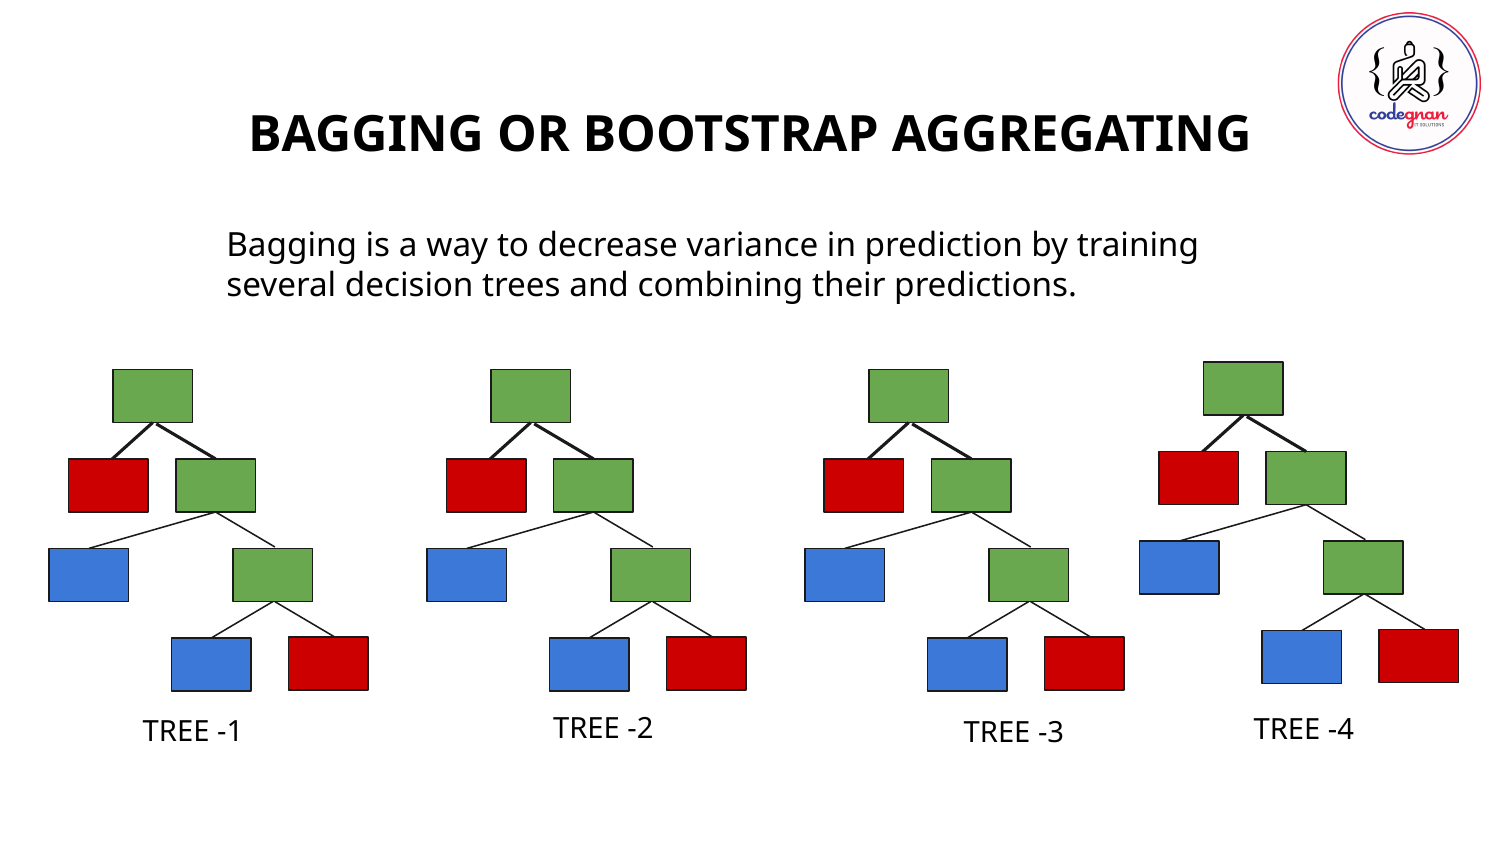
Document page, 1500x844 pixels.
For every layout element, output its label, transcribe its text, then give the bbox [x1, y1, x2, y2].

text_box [535, 423, 594, 460]
text_box [805, 548, 885, 602]
text_box [288, 636, 369, 691]
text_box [1307, 504, 1366, 540]
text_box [972, 511, 1031, 548]
text_box [824, 458, 904, 513]
text_box [1044, 636, 1124, 691]
text_box [868, 369, 949, 422]
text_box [594, 511, 654, 548]
text_box Bagging is a way to decrease variance in prediction by training several decision trees and combining their predictions. [211, 208, 1269, 337]
text_box [427, 548, 507, 602]
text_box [274, 601, 335, 637]
text_box [112, 369, 193, 422]
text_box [652, 601, 713, 637]
text_box [175, 458, 256, 510]
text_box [967, 601, 1029, 639]
text_box [1139, 541, 1220, 595]
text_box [485, 422, 531, 463]
text_box TREE -4 [1238, 695, 1400, 749]
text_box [863, 422, 909, 463]
text_box TREE -3 [948, 698, 1110, 752]
text_box TREE -2 [538, 694, 699, 748]
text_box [108, 422, 153, 463]
text_box [1266, 451, 1346, 503]
text_box [549, 637, 630, 692]
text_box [912, 423, 972, 460]
text_box [171, 637, 252, 692]
text_box [611, 548, 691, 600]
text_box [1379, 629, 1459, 683]
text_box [211, 601, 273, 638]
picture [1329, 6, 1491, 167]
text_box [68, 458, 148, 513]
text_box [490, 369, 571, 422]
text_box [1179, 504, 1307, 542]
text_box TREE -1 [127, 696, 289, 751]
text_box [989, 548, 1069, 600]
text_box [927, 637, 1008, 692]
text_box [466, 511, 594, 549]
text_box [1365, 594, 1425, 630]
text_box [844, 511, 972, 549]
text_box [216, 511, 276, 548]
text_box [233, 548, 313, 600]
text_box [589, 601, 651, 638]
text_box [1323, 541, 1404, 592]
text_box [1301, 593, 1364, 631]
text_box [88, 511, 216, 549]
text_box [553, 458, 634, 510]
text_box [666, 636, 747, 691]
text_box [157, 423, 216, 460]
text_box [931, 458, 1012, 510]
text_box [1030, 601, 1091, 637]
text_box [446, 458, 526, 513]
text_box BAGGING OR BOOTSTRAP AGGREGATING [224, 85, 1276, 177]
text_box [1158, 451, 1239, 505]
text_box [1247, 416, 1307, 452]
text_box [1262, 630, 1342, 684]
text_box [1203, 362, 1283, 414]
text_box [1198, 414, 1244, 456]
text_box [49, 548, 129, 602]
